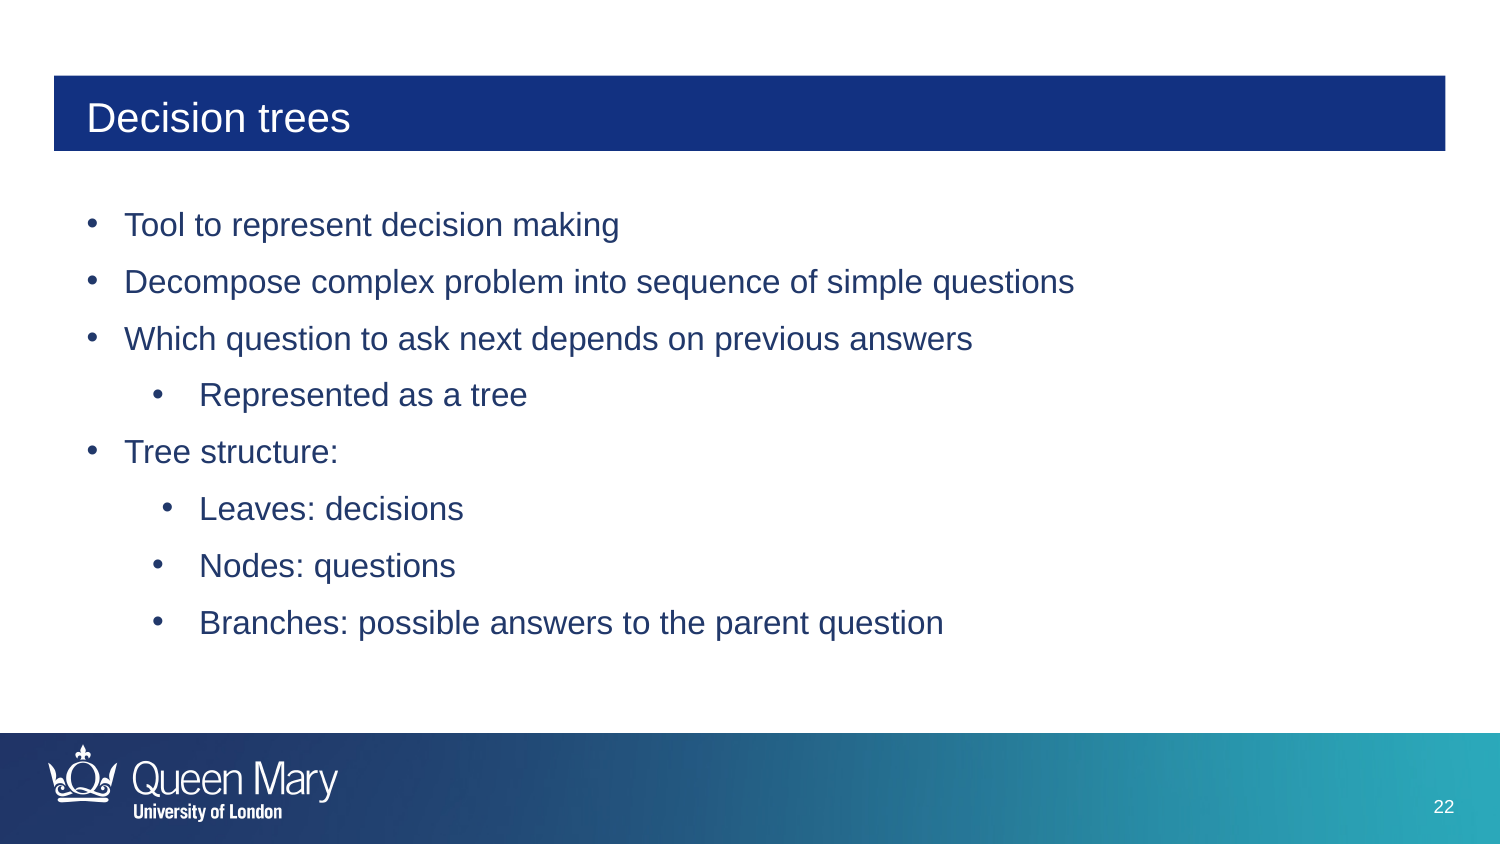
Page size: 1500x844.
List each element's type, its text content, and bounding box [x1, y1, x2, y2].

list Tool to represent decision making Decompose complex problem into sequence of simple questions Which question to ask next depends on previous answers Represented as a tree Tree structure: Leaves: decisions Nodes: questions Branches: possible answers to the parent question [71, 195, 1429, 649]
title Decision trees [71, 89, 1429, 135]
picture [0, 733, 1500, 844]
